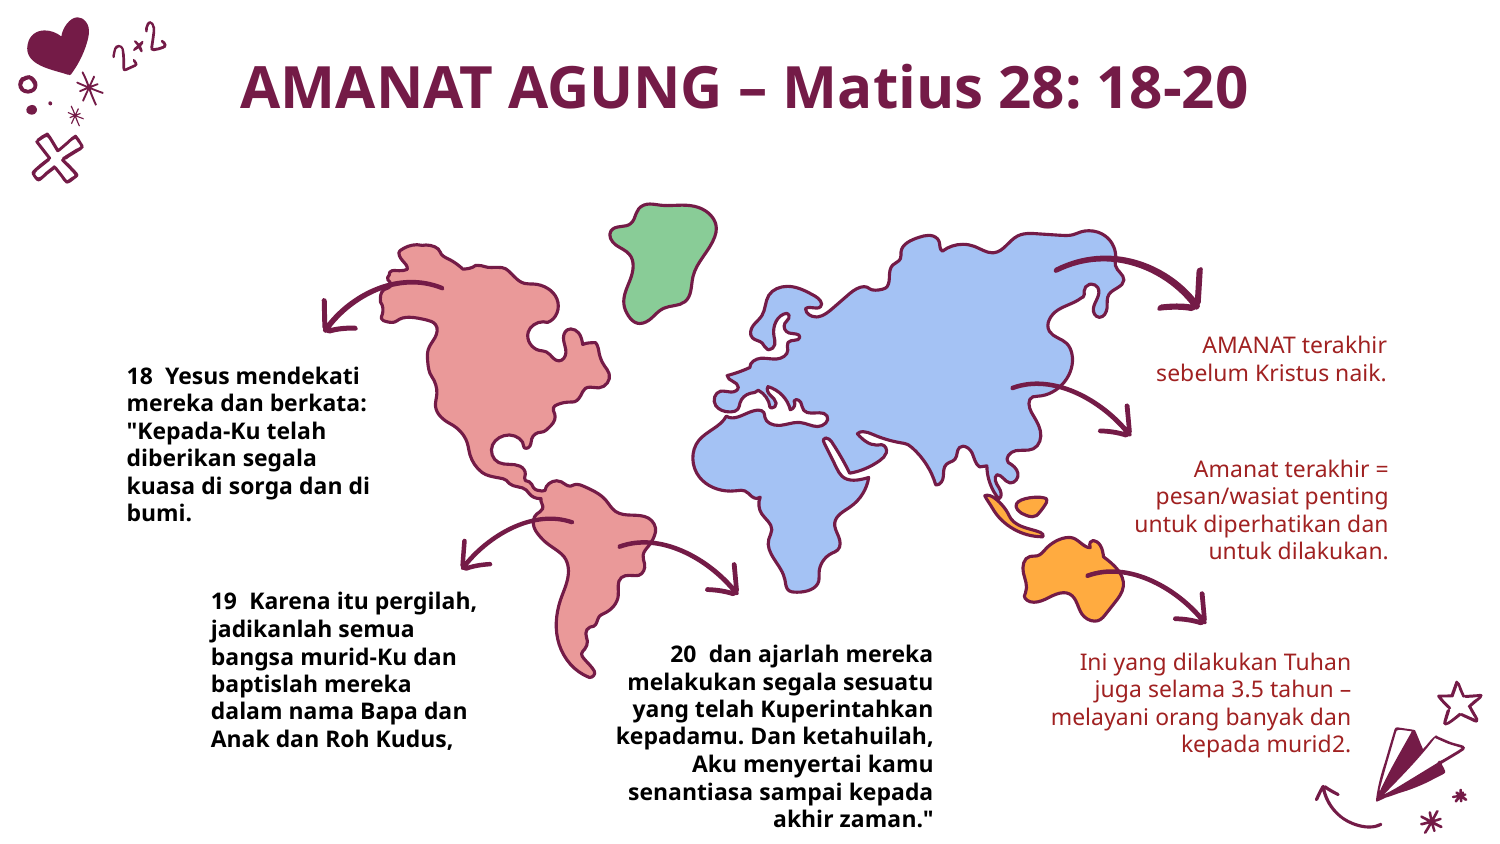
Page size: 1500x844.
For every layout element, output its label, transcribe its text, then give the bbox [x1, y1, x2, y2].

text_box 19 Karena itu pergilah, jadikanlah semua bangsa murid-Ku dan baptislah mereka dalam nama Bapa dan Anak dan Roh Kudus, [195, 572, 494, 741]
text_box [321, 287, 374, 334]
text_box Amanat terakhir = pesan/wasiat penting untuk diperhatikan dan untuk dilakukan. [1130, 404, 1405, 574]
text_box 18 Yesus mendekati mereka dan berkata: "Kepada-Ku telah diberikan segala kuasa di sorga dan di bumi. [111, 346, 374, 516]
text_box AMANAT terakhir sebelum Kristus naik. [1130, 281, 1403, 404]
text_box 20 dan ajarlah mereka melakukan segala sesuatu yang telah Kuperintahkan kepadamu. Dan ketahuilah, Aku menyertai kamu senantiasa sampai kepada akhir zaman." [590, 685, 949, 794]
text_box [379, 203, 1126, 678]
title AMANAT AGUNG – Matius 28: 18-20 [111, 46, 1378, 125]
text_box [1130, 571, 1207, 626]
text_box Ini yang dilakukan Tuhan juga selama 3.5 tahun – melayani orang banyak dan kepada murid2. [1008, 597, 1367, 767]
text_box [1130, 258, 1203, 312]
